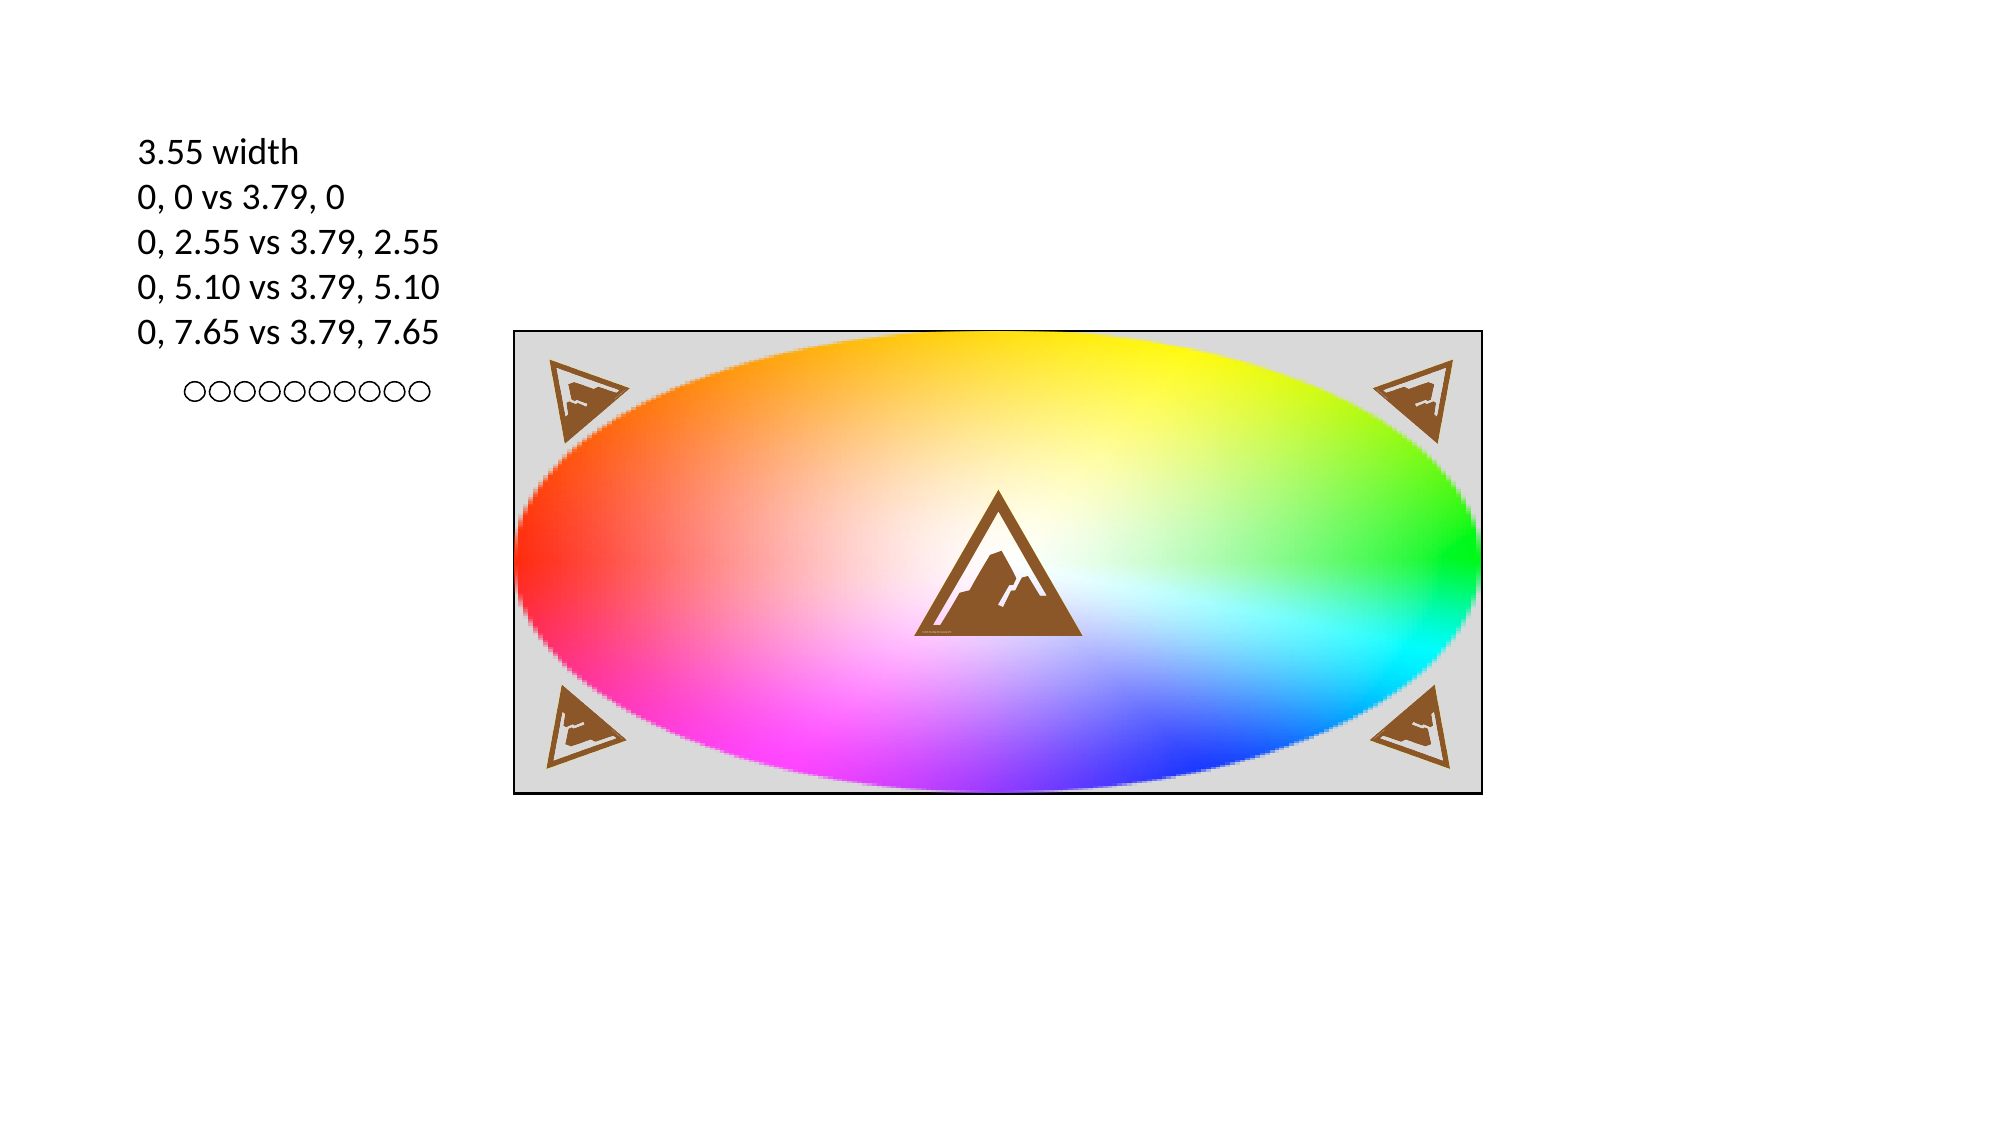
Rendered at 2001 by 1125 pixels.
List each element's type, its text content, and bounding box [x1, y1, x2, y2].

text_box [258, 380, 282, 403]
text_box [283, 380, 307, 403]
text_box 3.55 width 0, 0 vs 3.79, 0 0, 2.55 vs 3.79, 2.55 0, 5.10 vs 3.79, 5.10 0, 7.65 vs 3.79, 7.65 [122, 119, 628, 360]
text_box [383, 380, 406, 403]
text_box [408, 380, 431, 403]
text_box [183, 380, 207, 403]
text_box [208, 380, 232, 403]
text_box [358, 380, 381, 403]
text_box [333, 380, 356, 403]
text_box [308, 380, 331, 403]
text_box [514, 331, 1483, 794]
text_box [233, 380, 257, 403]
